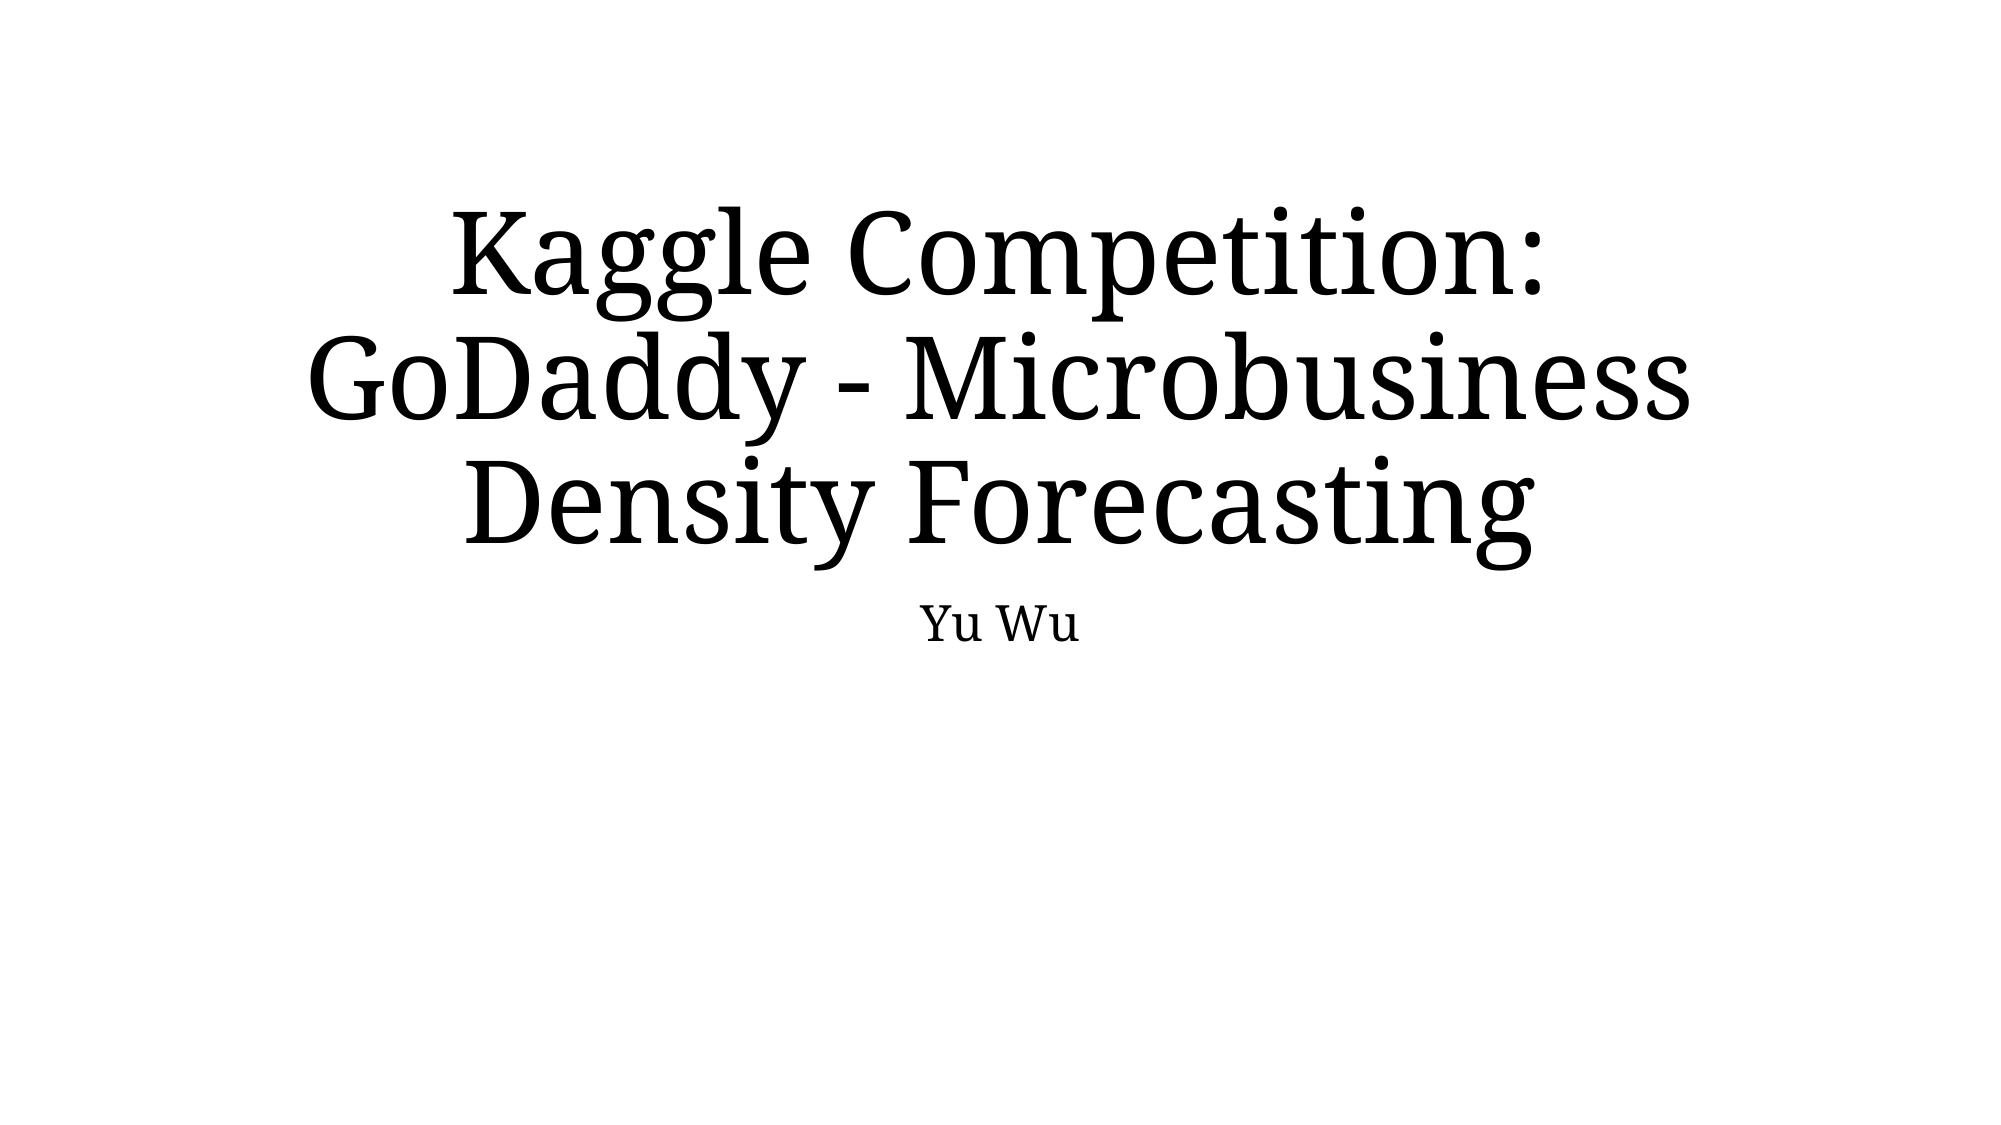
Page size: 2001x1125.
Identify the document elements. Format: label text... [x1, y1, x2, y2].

subtitle Yu Wu [249, 590, 1750, 863]
title Kaggle Competition: GoDaddy - Microbusiness Density Forecasting [249, 184, 1750, 576]
